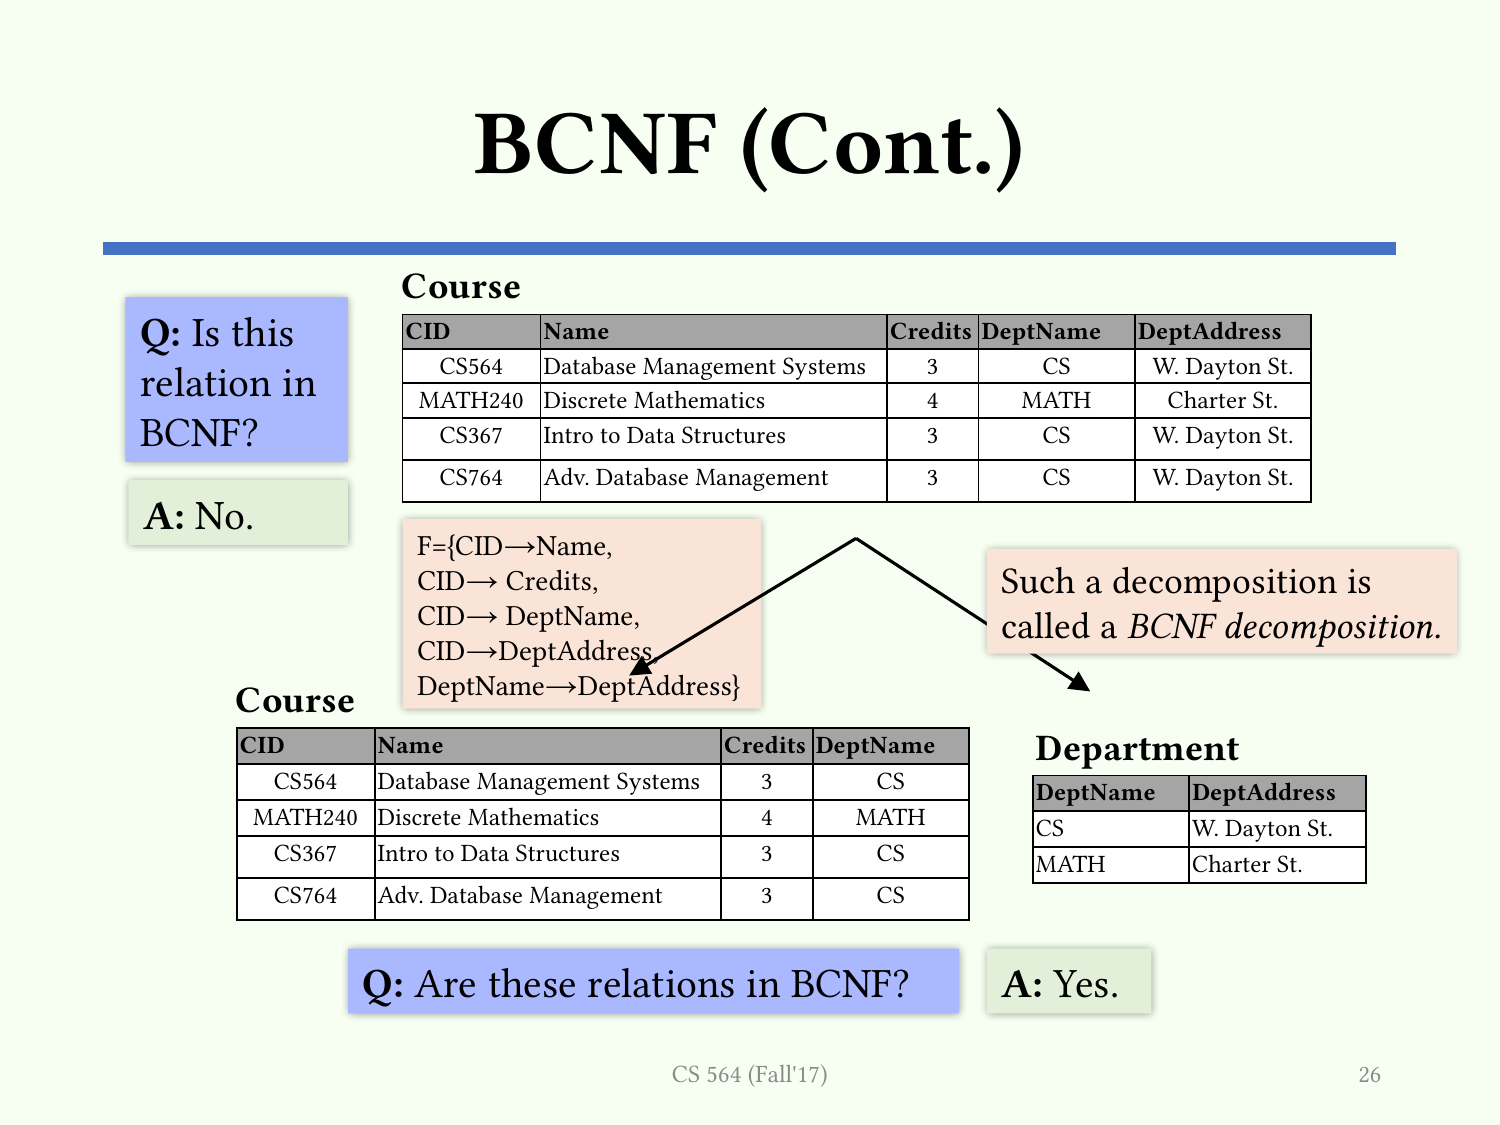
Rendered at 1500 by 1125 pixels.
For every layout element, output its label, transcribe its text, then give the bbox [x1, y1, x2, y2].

text_box A: Yes. [986, 948, 1152, 1014]
table_cell CS367 [403, 419, 540, 459]
table_cell Intro to Data Structures [376, 837, 720, 877]
table_cell MATH [814, 801, 968, 835]
table_cell CS [814, 765, 968, 799]
table_header Credits [722, 729, 812, 763]
table_cell Adv. Database Management [376, 879, 720, 919]
table_header CID [238, 729, 374, 763]
table_cell 3 [722, 765, 812, 799]
table_cell CS [979, 350, 1134, 382]
text_box Course [220, 667, 371, 728]
table_cell Intro to Data Structures [541, 419, 886, 459]
table_header CID [403, 315, 540, 348]
table_header Credits [888, 315, 978, 348]
table_cell 3 [888, 419, 978, 459]
table_cell CS [979, 461, 1134, 501]
table_cell CS [814, 837, 968, 877]
table_cell CS564 [403, 350, 540, 382]
table_cell 4 [888, 384, 978, 417]
table_cell W. Dayton St. [1136, 419, 1310, 459]
table_cell 3 [722, 879, 812, 919]
text_box Q: Is this relation in BCNF? [125, 297, 348, 462]
footer CS 564 (Fall'17) [496, 1042, 1004, 1103]
table_cell Charter St. [1190, 848, 1365, 882]
table_cell 3 [888, 461, 978, 501]
table_cell 3 [888, 350, 978, 382]
table_cell CS764 [403, 461, 540, 501]
table_cell Database Management Systems [541, 350, 886, 382]
table_cell MATH240 [238, 801, 374, 835]
text_box Department [1021, 716, 1256, 776]
table_header DeptName [1034, 776, 1188, 810]
text_box Course [386, 253, 537, 314]
table_cell CS764 [238, 879, 374, 919]
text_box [856, 538, 1091, 692]
table_cell W. Dayton St. [1136, 350, 1310, 382]
table_header DeptAddress [1136, 315, 1310, 348]
table_cell MATH240 [403, 384, 540, 417]
table_header DeptName [979, 315, 1134, 348]
table_cell W. Dayton St. [1190, 812, 1365, 846]
table_header Name [376, 729, 720, 763]
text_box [629, 538, 856, 676]
table_cell Charter St. [1136, 384, 1310, 417]
slide_number 26 [1059, 1042, 1397, 1103]
text_box F={CID→Name, CID→ Credits, CID→ DeptName, CID→DeptAddress, DeptName→DeptAddress} [402, 519, 762, 709]
table_cell CS564 [238, 765, 374, 799]
table_cell W. Dayton St. [1136, 461, 1310, 501]
table_cell MATH [1034, 848, 1188, 882]
table_cell CS [979, 419, 1134, 459]
title BCNF (Cont.) [103, 35, 1397, 253]
table_cell CS [1034, 812, 1188, 846]
table_cell Adv. Database Management [541, 461, 886, 501]
table_cell CS367 [238, 837, 374, 877]
text_box Such a decomposition is called a BCNF decomposition. [1091, 549, 1457, 654]
table_cell Discrete Mathematics [541, 384, 886, 417]
table_cell Discrete Mathematics [376, 801, 720, 835]
text_box Q: Are these relations in BCNF? [348, 948, 960, 1014]
table_cell 4 [722, 801, 812, 835]
table_cell Database Management Systems [376, 765, 720, 799]
table_cell CS [814, 879, 968, 919]
table_header DeptAddress [1190, 776, 1365, 810]
table_cell MATH [979, 384, 1134, 417]
text_box A: No. [128, 480, 348, 545]
table_header DeptName [814, 729, 968, 763]
table_cell 3 [722, 837, 812, 877]
table_header Name [541, 315, 886, 348]
